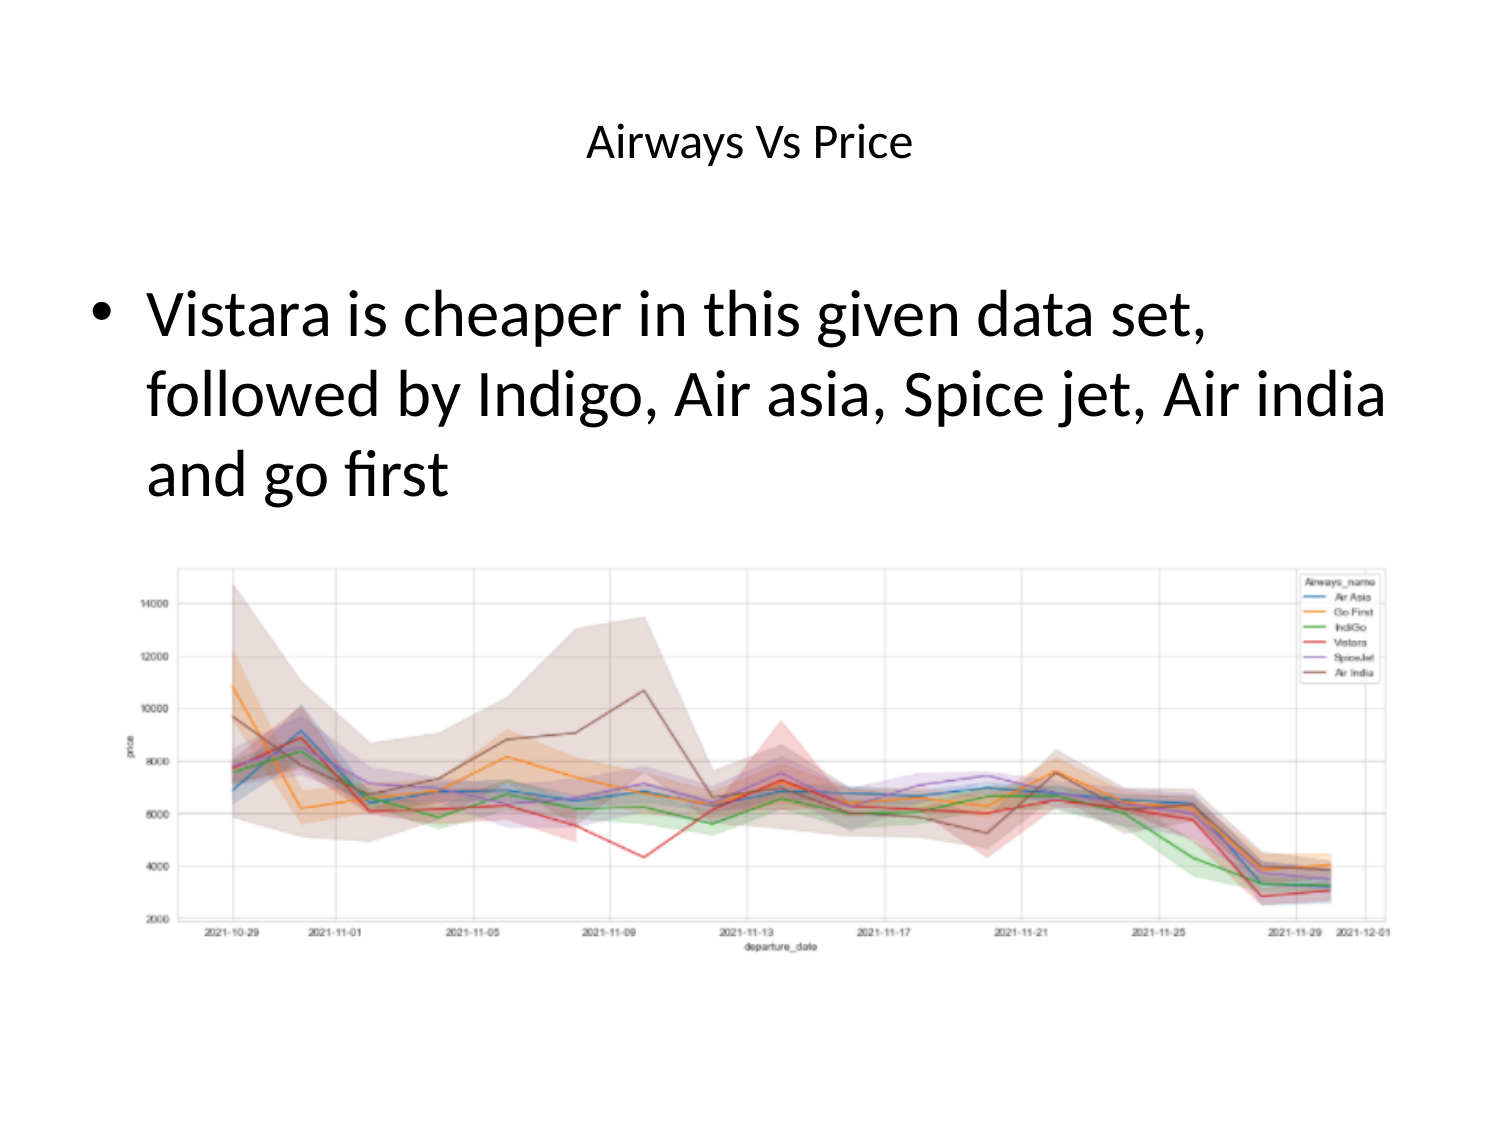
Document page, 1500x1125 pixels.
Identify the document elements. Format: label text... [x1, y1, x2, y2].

picture [123, 550, 1404, 972]
title Airways Vs Price [75, 45, 1425, 233]
list Vistara is cheaper in this given data set, followed by Indigo, Air asia, Spice jet, Air india and go first [75, 262, 1425, 1005]
